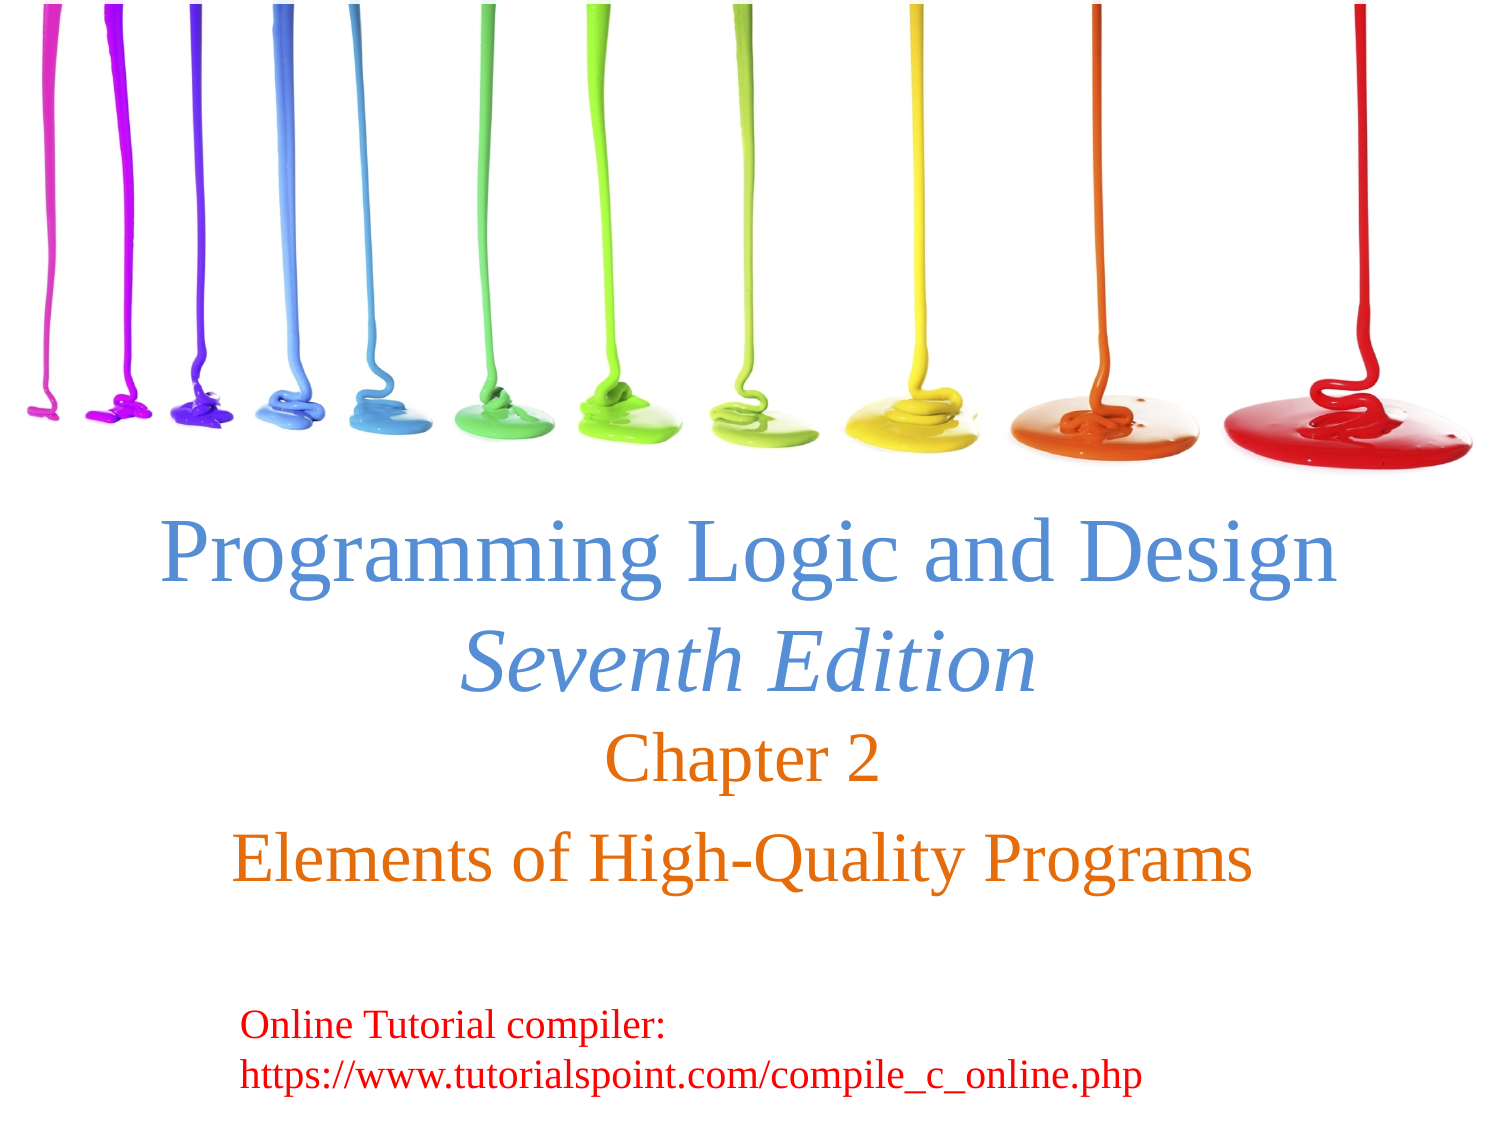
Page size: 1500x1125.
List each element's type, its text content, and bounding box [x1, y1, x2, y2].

subtitle Chapter 2 Elements of High-Quality Programs [74, 712, 1413, 926]
text_box Online Tutorial compiler: https://www.tutorialspoint.com/compile_c_online.php [224, 989, 1213, 1105]
title Programming Logic and Design Seventh Edition [112, 487, 1388, 712]
picture [0, 0, 1500, 482]
